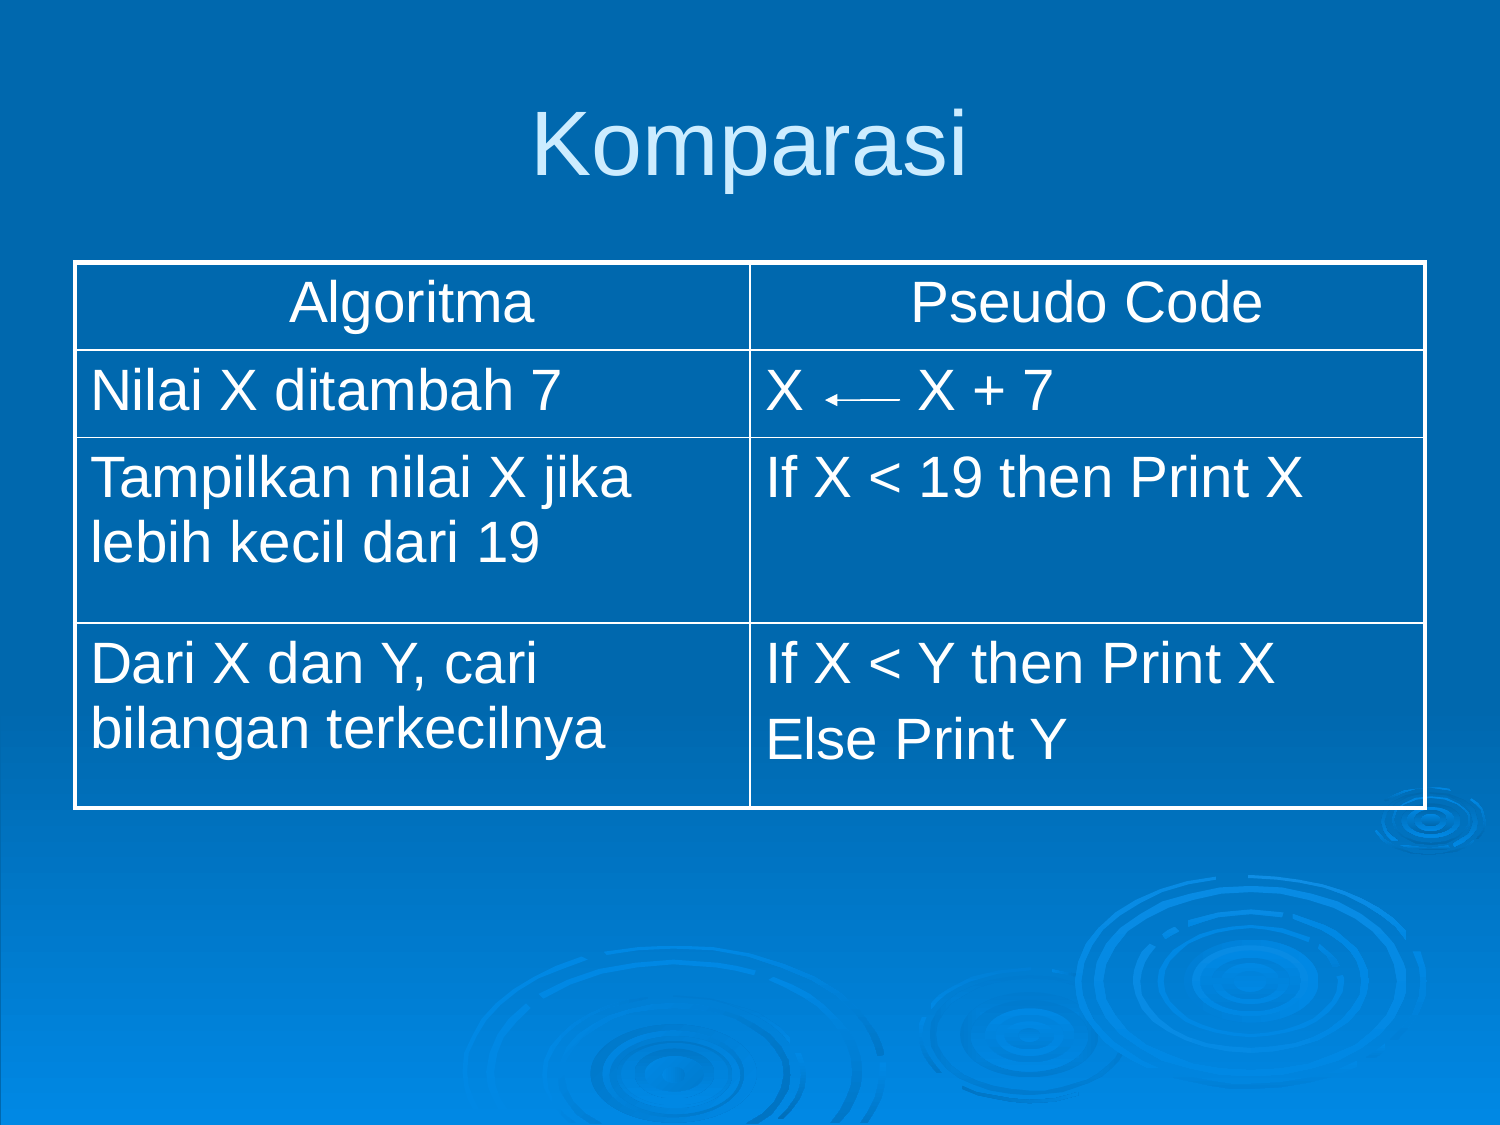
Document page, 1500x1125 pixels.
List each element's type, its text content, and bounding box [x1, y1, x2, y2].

table_header Pseudo Code [751, 265, 1423, 349]
table_cell Tampilkan nilai X jika lebih kecil dari 19 [77, 438, 749, 622]
table_cell Nilai X ditambah 7 [77, 351, 749, 437]
table_cell If X < 19 then Print X [751, 438, 1423, 622]
table_header Algoritma [77, 265, 749, 349]
table_cell If X < Y then Print X Else Print Y [751, 624, 1423, 806]
table_cell X X + 7 [751, 351, 1423, 437]
text_box [825, 393, 901, 407]
title Komparasi [74, 45, 1426, 233]
table_cell Dari X dan Y, cari bilangan terkecilnya [77, 624, 749, 806]
